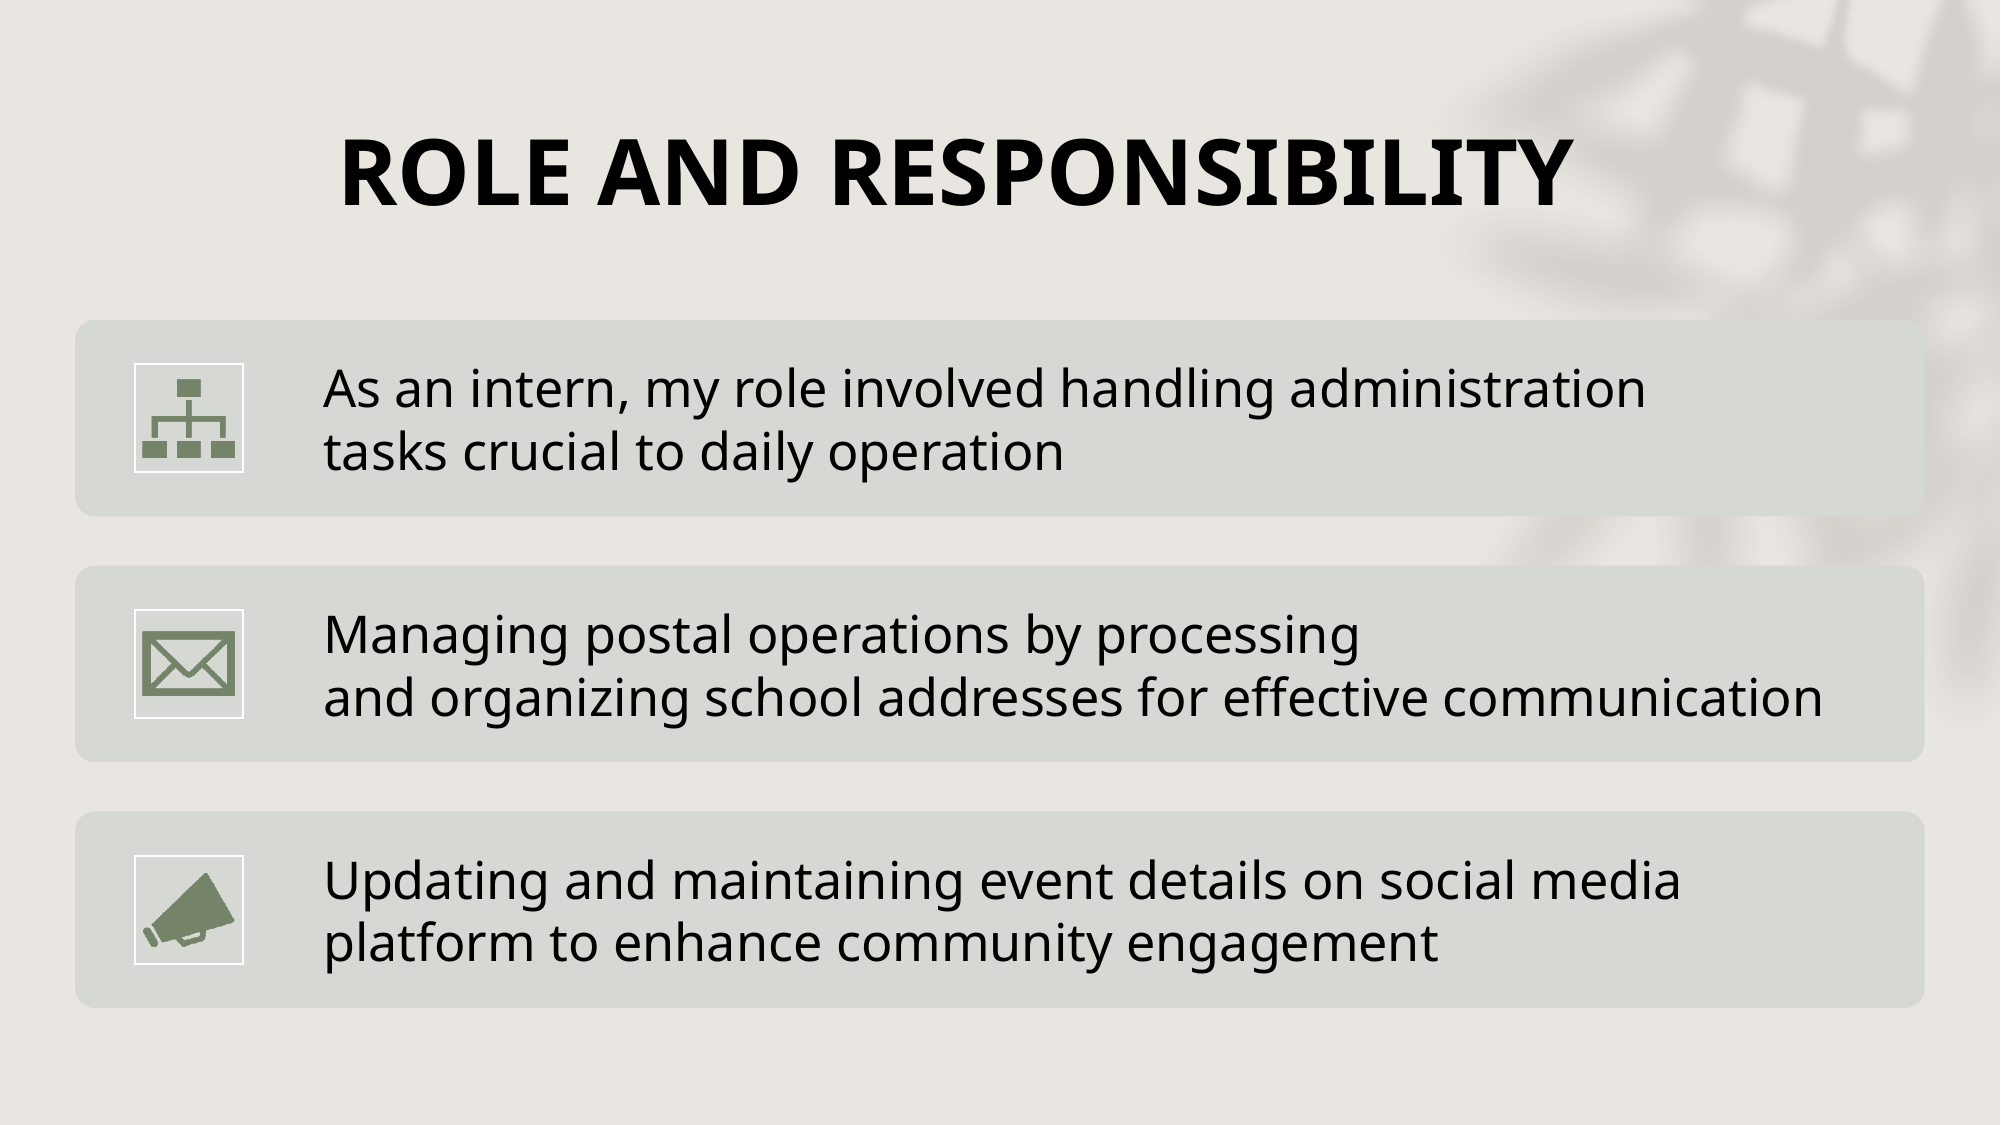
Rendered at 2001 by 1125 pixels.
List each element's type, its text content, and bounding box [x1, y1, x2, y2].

title ROLE AND RESPONSIBILITY [75, 60, 1863, 278]
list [75, 319, 1925, 1009]
